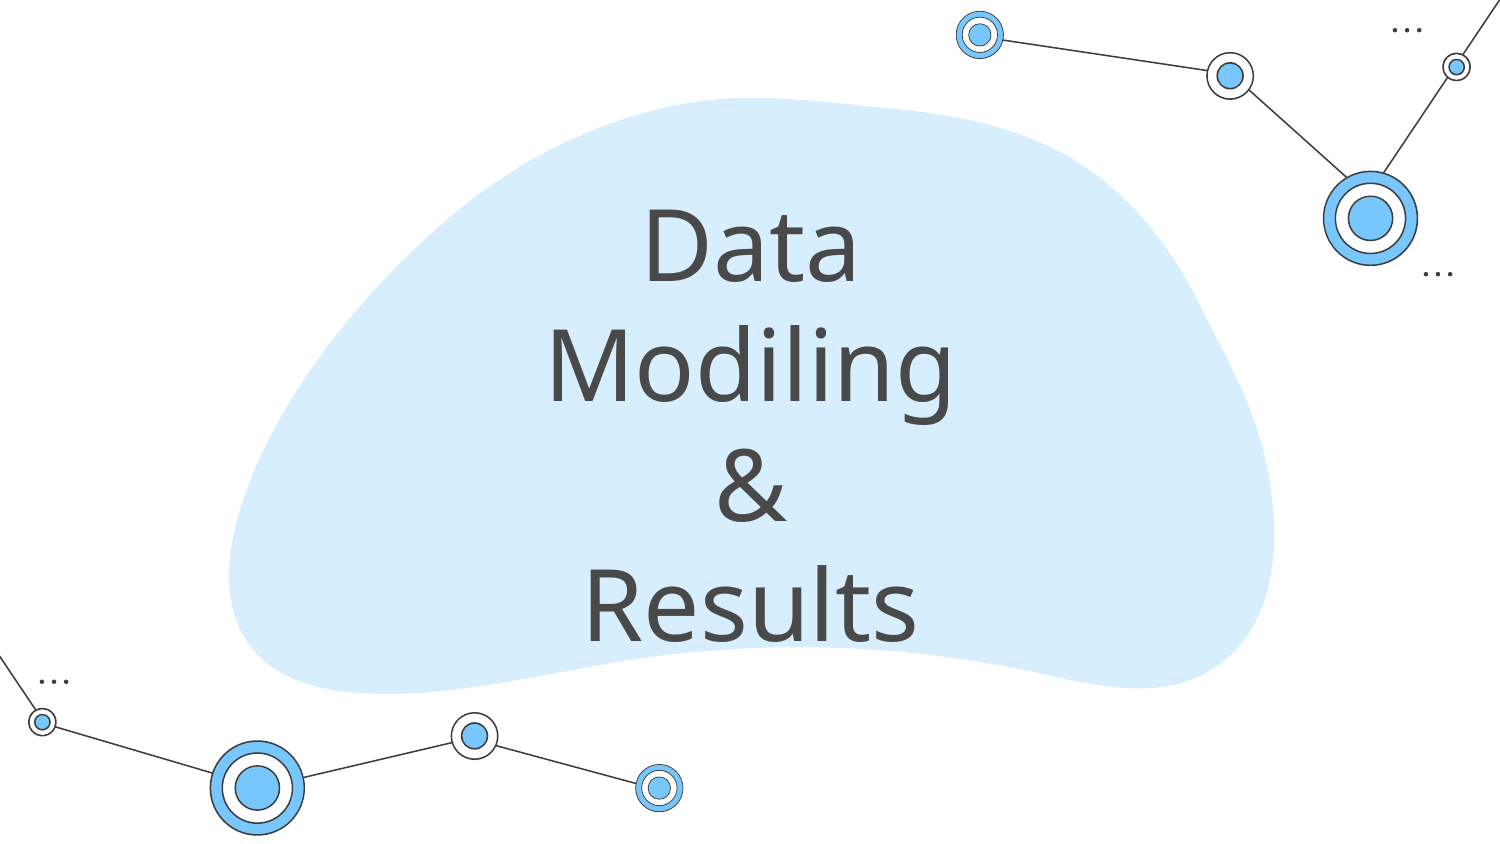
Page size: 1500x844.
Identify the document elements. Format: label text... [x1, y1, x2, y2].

title Data Modiling & Results [430, 265, 1071, 578]
